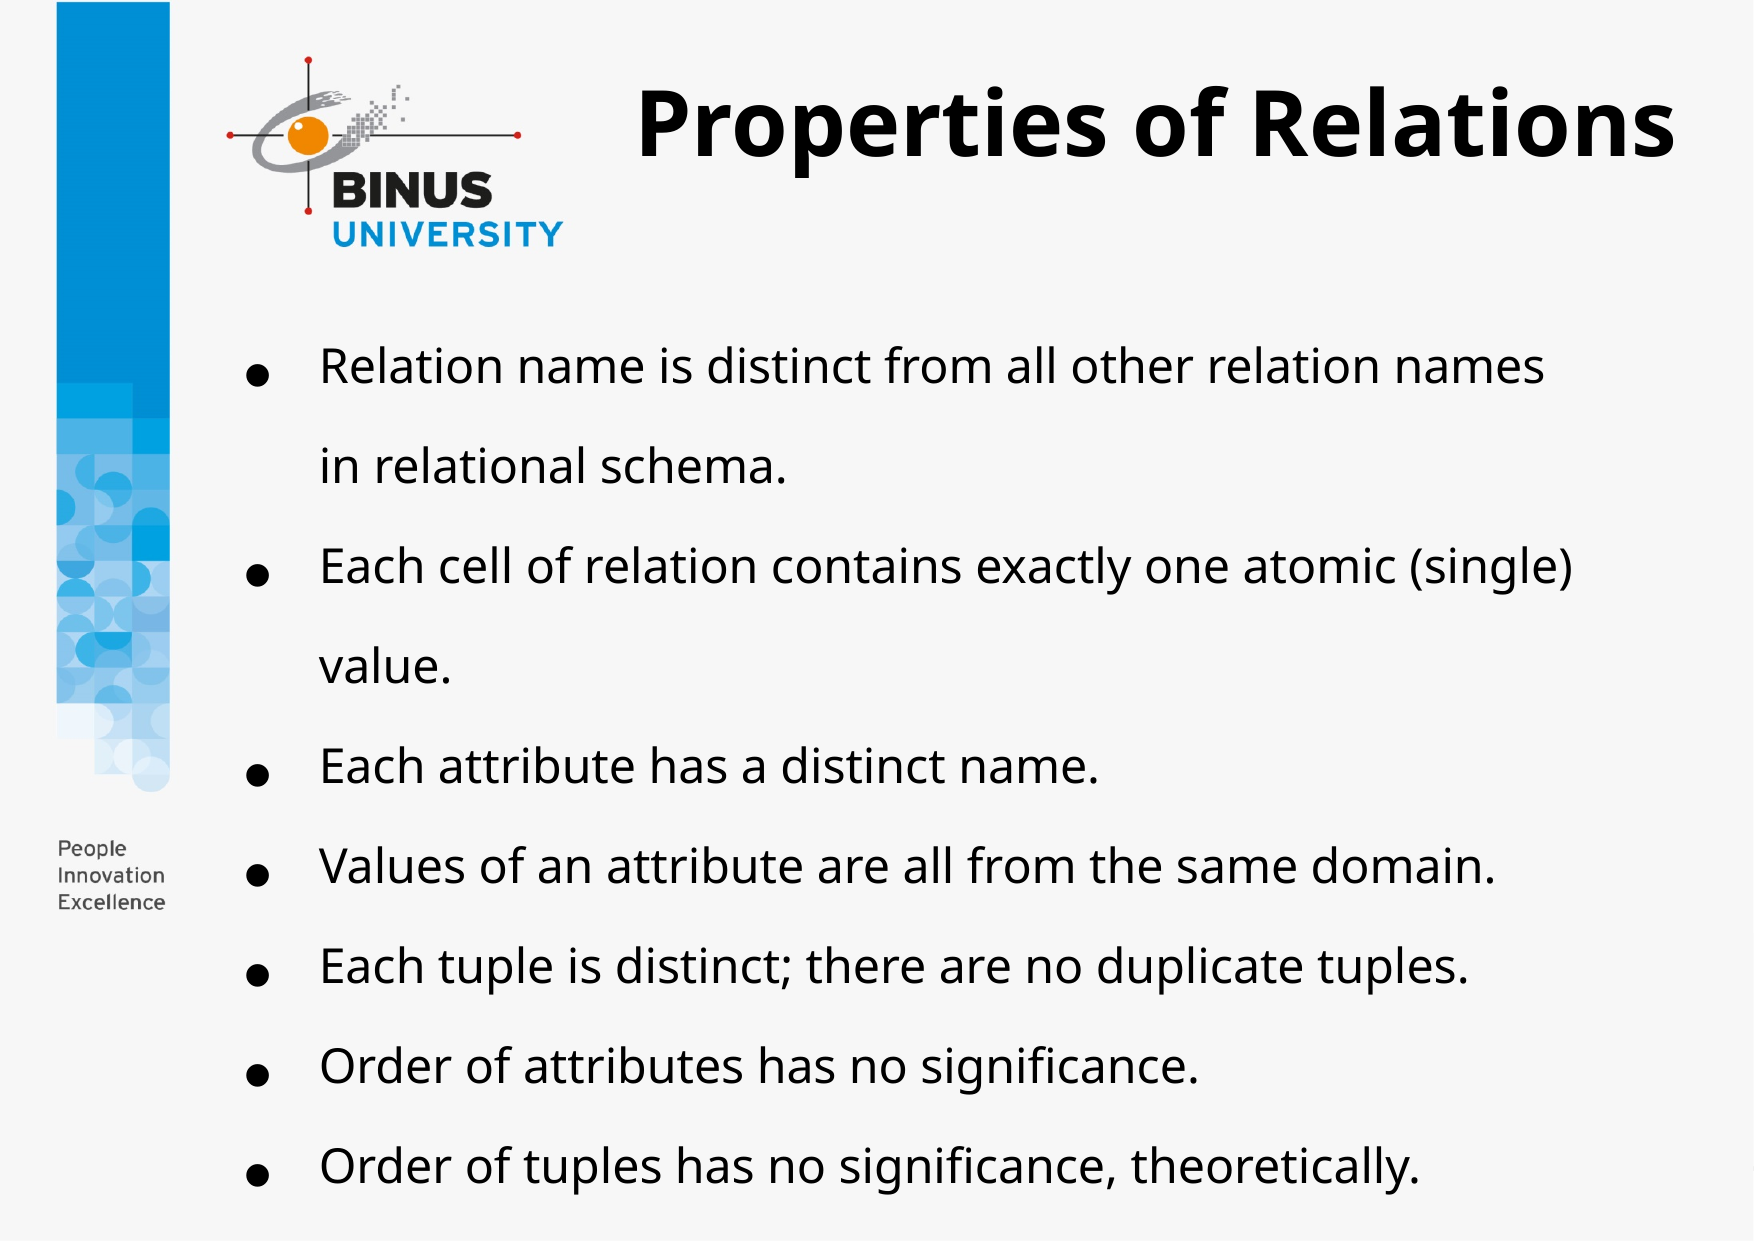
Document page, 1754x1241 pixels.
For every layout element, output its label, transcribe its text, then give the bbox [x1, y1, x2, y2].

text_box Relation name is distinct from all other relation names in relational schema. Each cell of relation contains exactly one atomic (single) value. Each attribute has a distinct name. Values of an attribute are all from the same domain. Each tuple is distinct; there are no duplicate tuples. Order of attributes has no significance. Order of tuples has no significance, theoretically. [226, 316, 1597, 1153]
picture [0, 0, 1754, 933]
text_box Properties of Relations [617, 85, 1706, 232]
